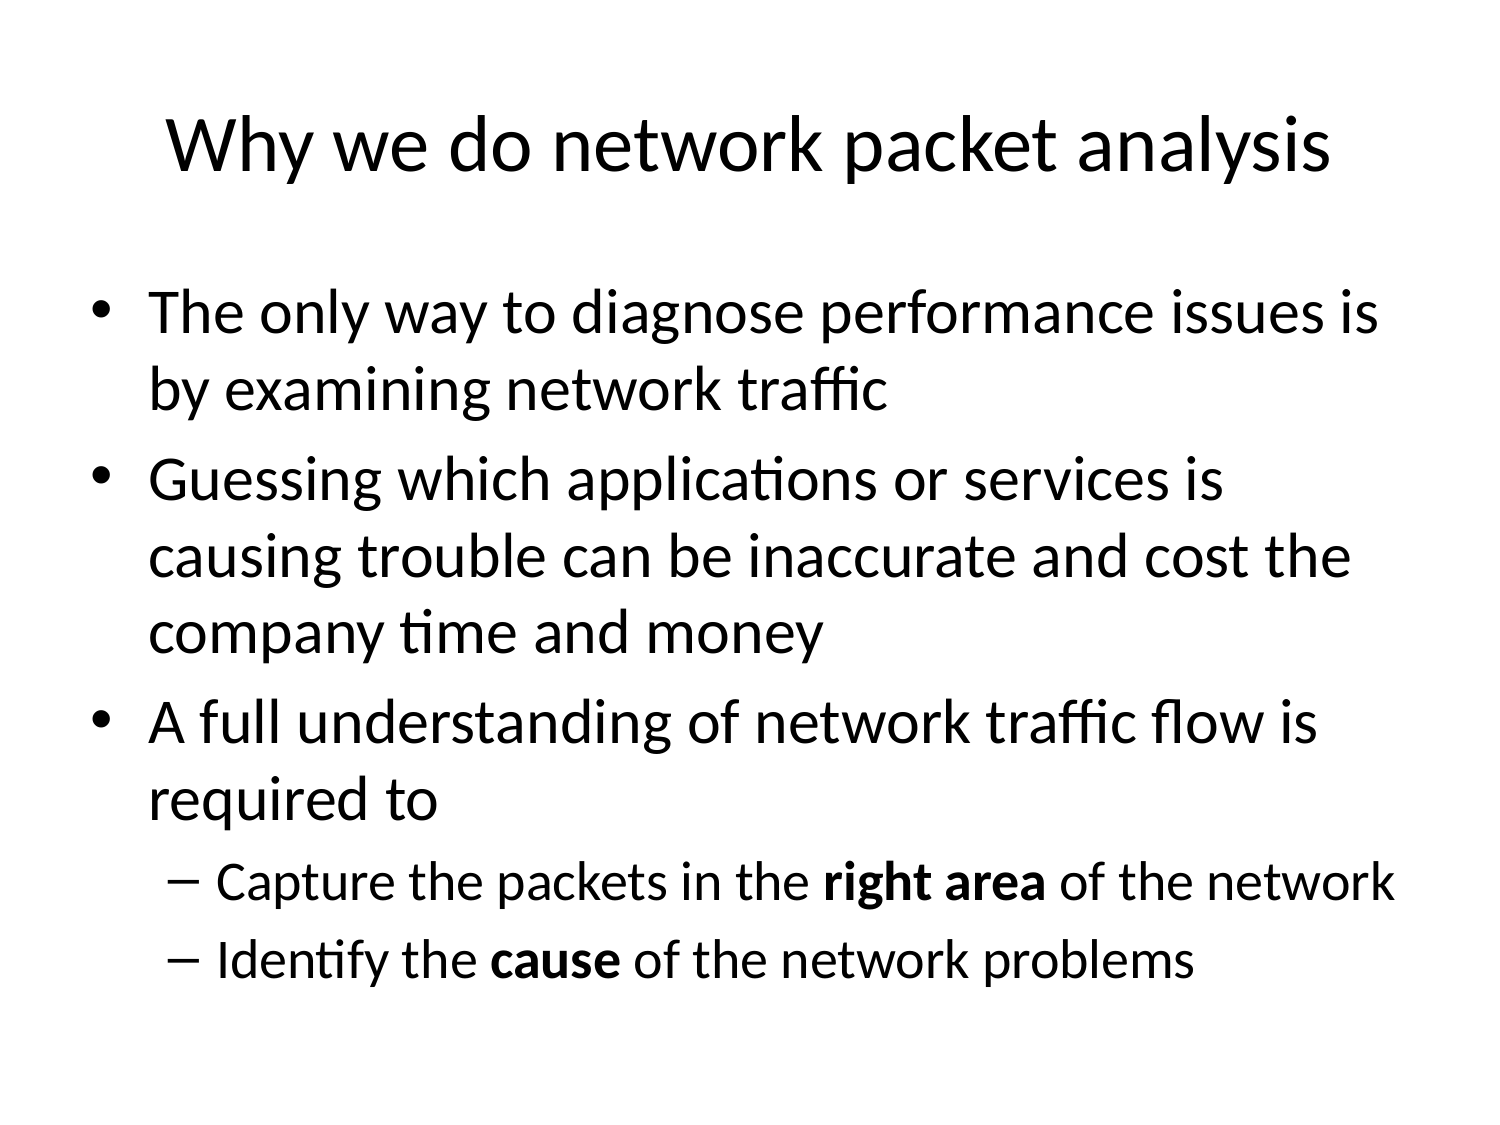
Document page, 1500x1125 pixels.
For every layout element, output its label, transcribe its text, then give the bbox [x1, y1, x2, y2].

title Why we do network packet analysis [75, 45, 1425, 233]
list The only way to diagnose performance issues is by examining network traffic Guessing which applications or services is causing trouble can be inaccurate and cost the company time and money A full understanding of network traffic flow is required to Capture the packets in the right area of the network Identify the cause of the network problems [75, 262, 1425, 1005]
